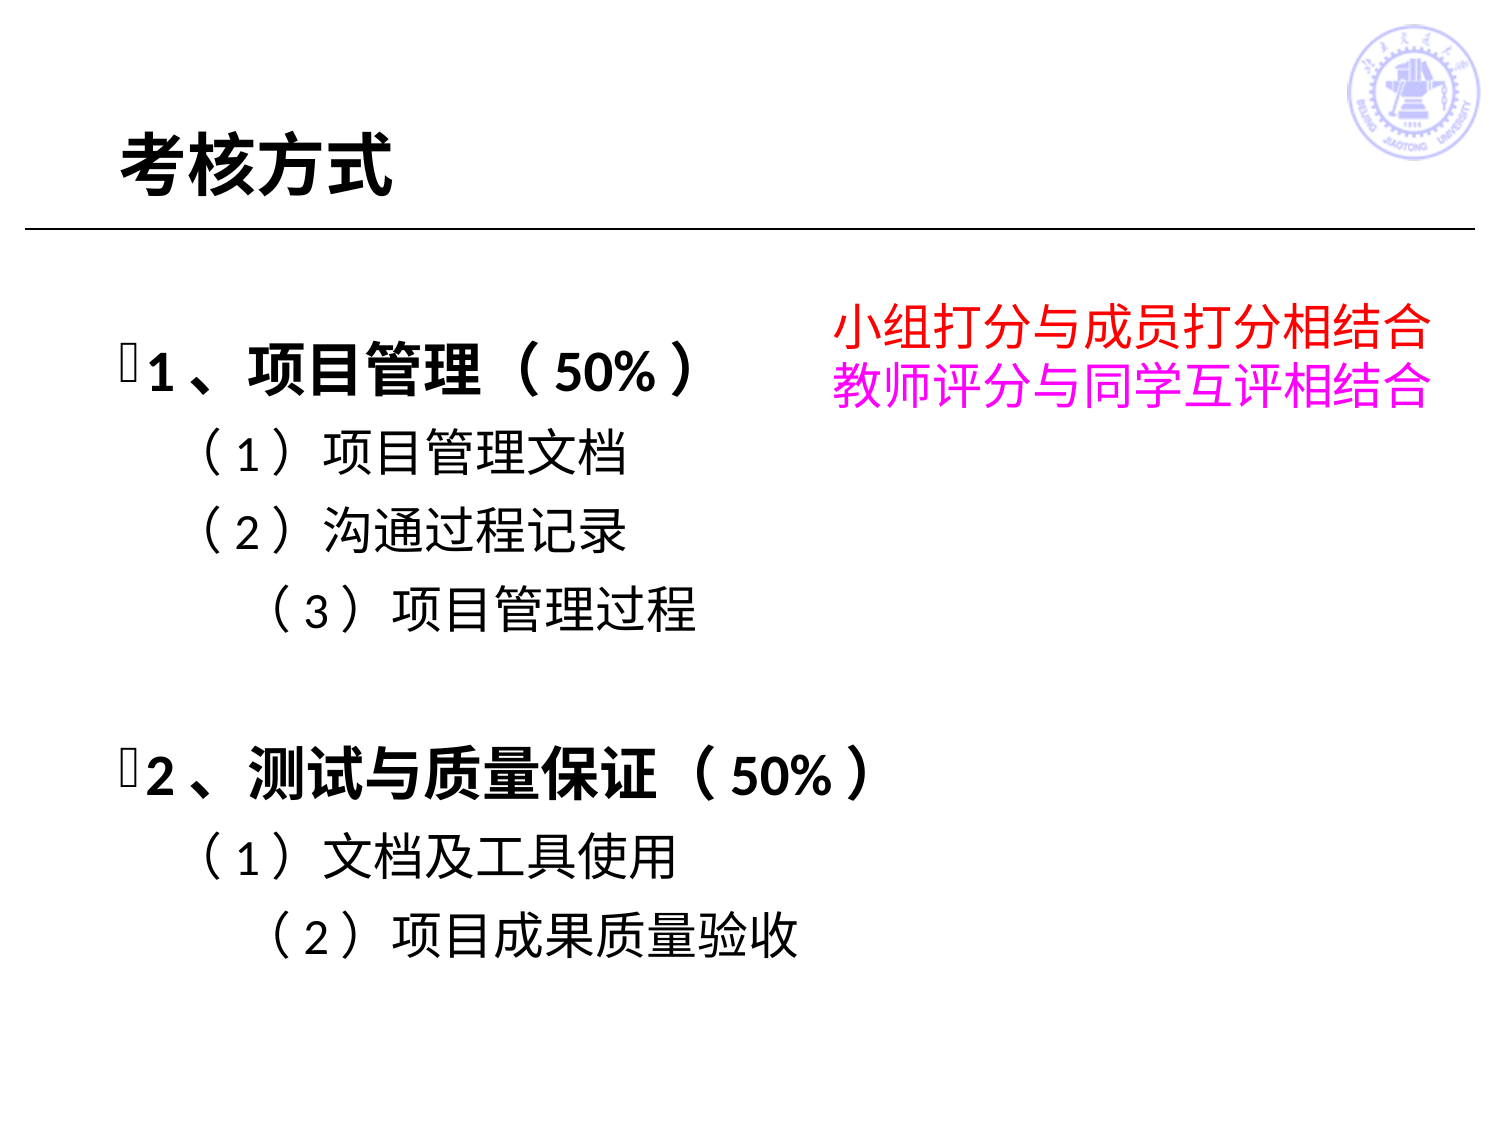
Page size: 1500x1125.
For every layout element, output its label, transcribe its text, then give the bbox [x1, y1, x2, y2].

title 考核方式 [103, 60, 1398, 278]
list 1、项目管理（50%） （1）项目管理文档 （2）沟通过程记录 （3）项目管理过程 2、测试与质量保证（50%） （1）文档及工具使用 （2）项目成果质量验收 [103, 332, 1161, 979]
text_box 小组打分与成员打分相结合 教师评分与同学互评相结合 [795, 287, 1471, 423]
